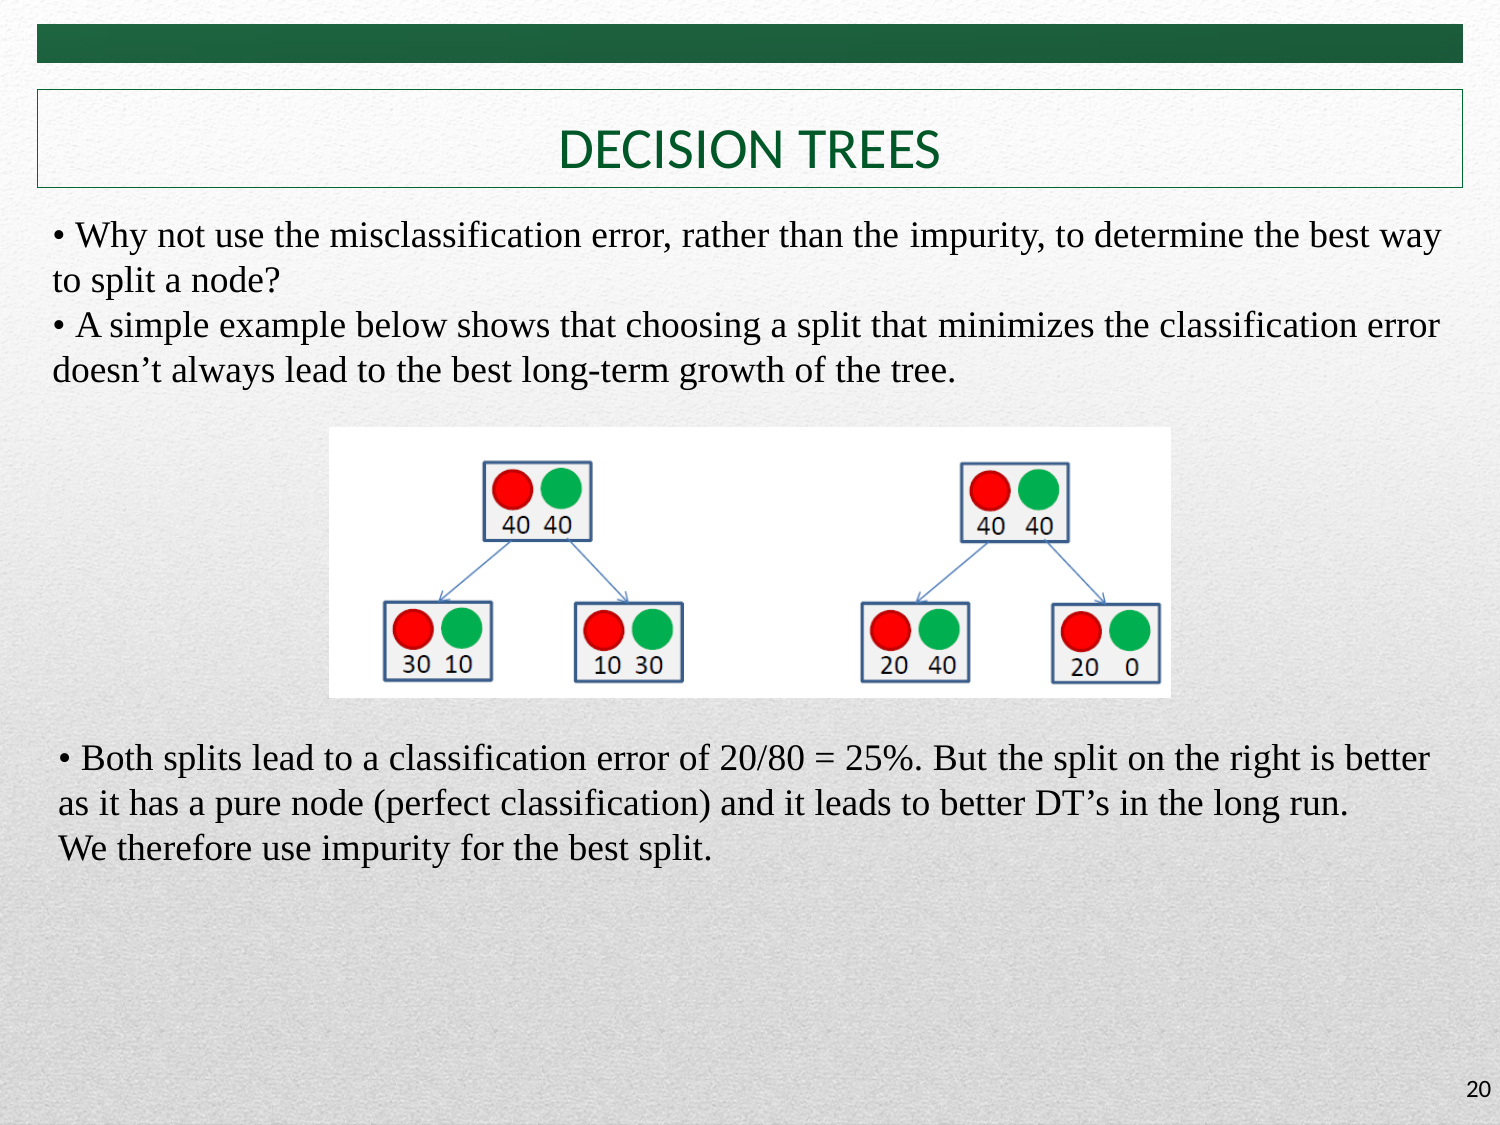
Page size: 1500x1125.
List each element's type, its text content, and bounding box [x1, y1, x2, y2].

picture [37, 24, 1463, 63]
title DECISION TREES [37, 89, 1463, 188]
slide_number 20 [1381, 1065, 1500, 1125]
picture [328, 426, 1172, 699]
text_box • Why not use the misclassification error, rather than the impurity, to determine the best way to split a node? • A simple example below shows that choosing a split that minimizes the classification error doesn’t always lead to the best long-term growth of the tree. [37, 202, 1463, 397]
text_box • Both splits lead to a classification error of 20/80 = 25%. But the split on the right is better as it has a pure node (perfect classification) and it leads to better DT’s in the long run. We therefore use impurity for the best split. [43, 725, 1457, 876]
